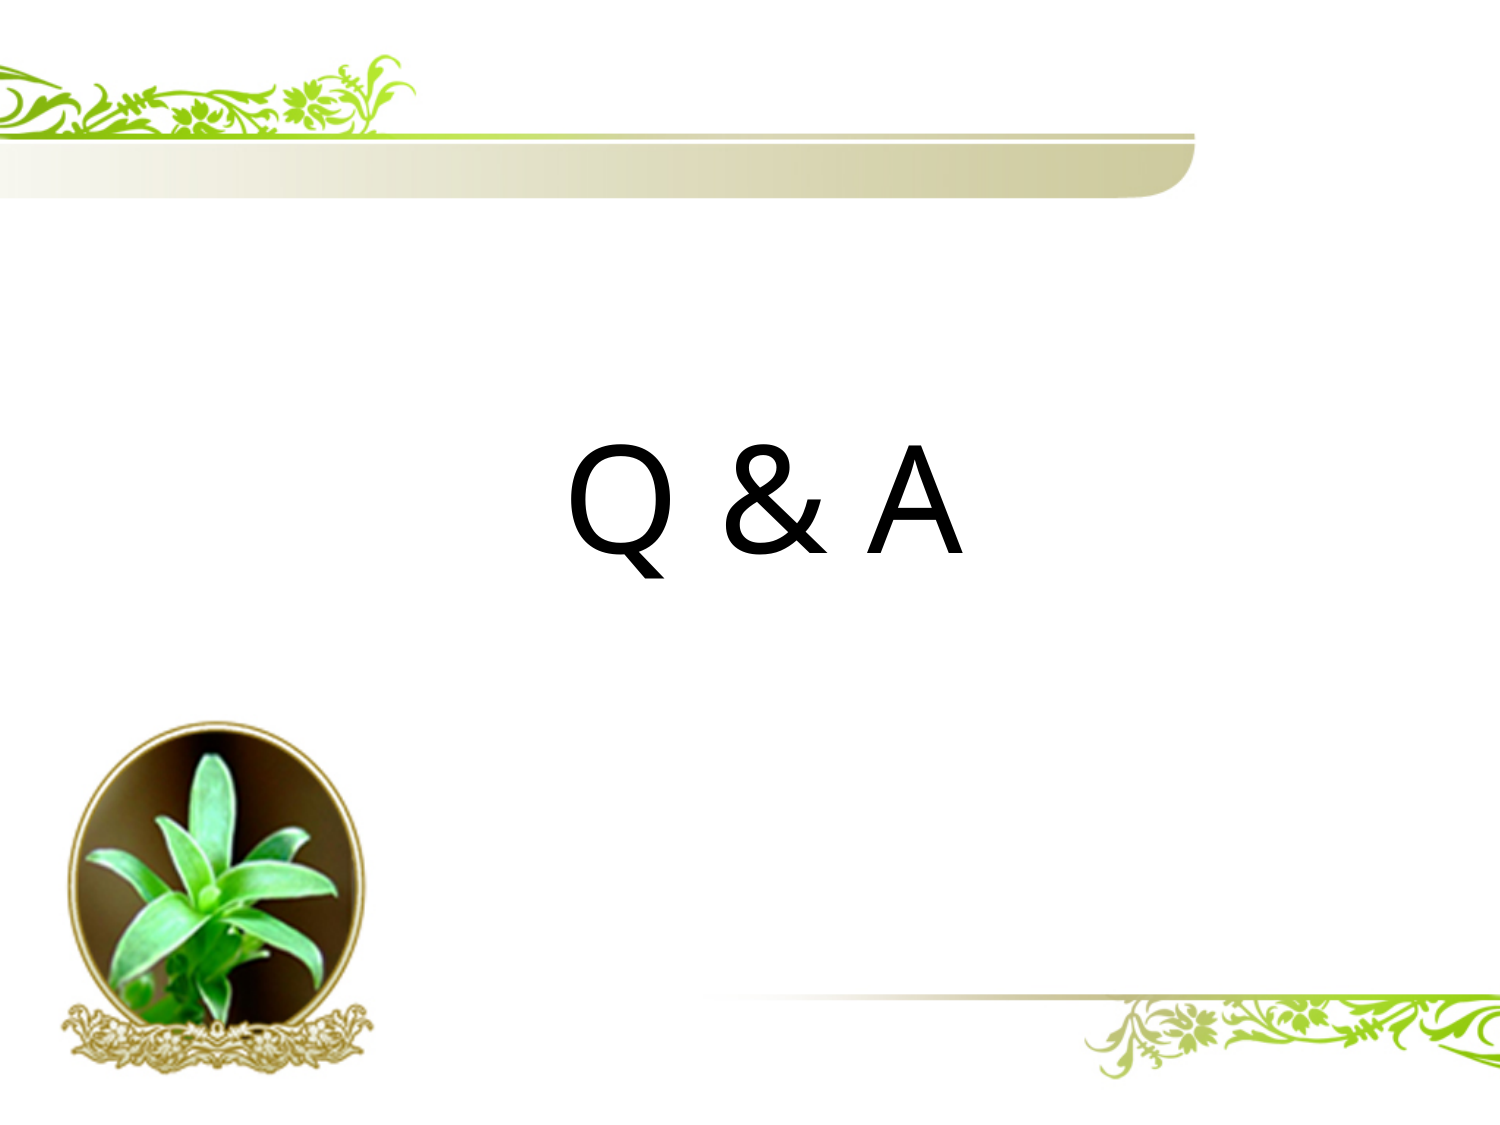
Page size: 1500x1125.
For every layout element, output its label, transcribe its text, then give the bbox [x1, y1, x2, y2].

list Q & A [547, 416, 1020, 594]
picture [0, 0, 1500, 1125]
